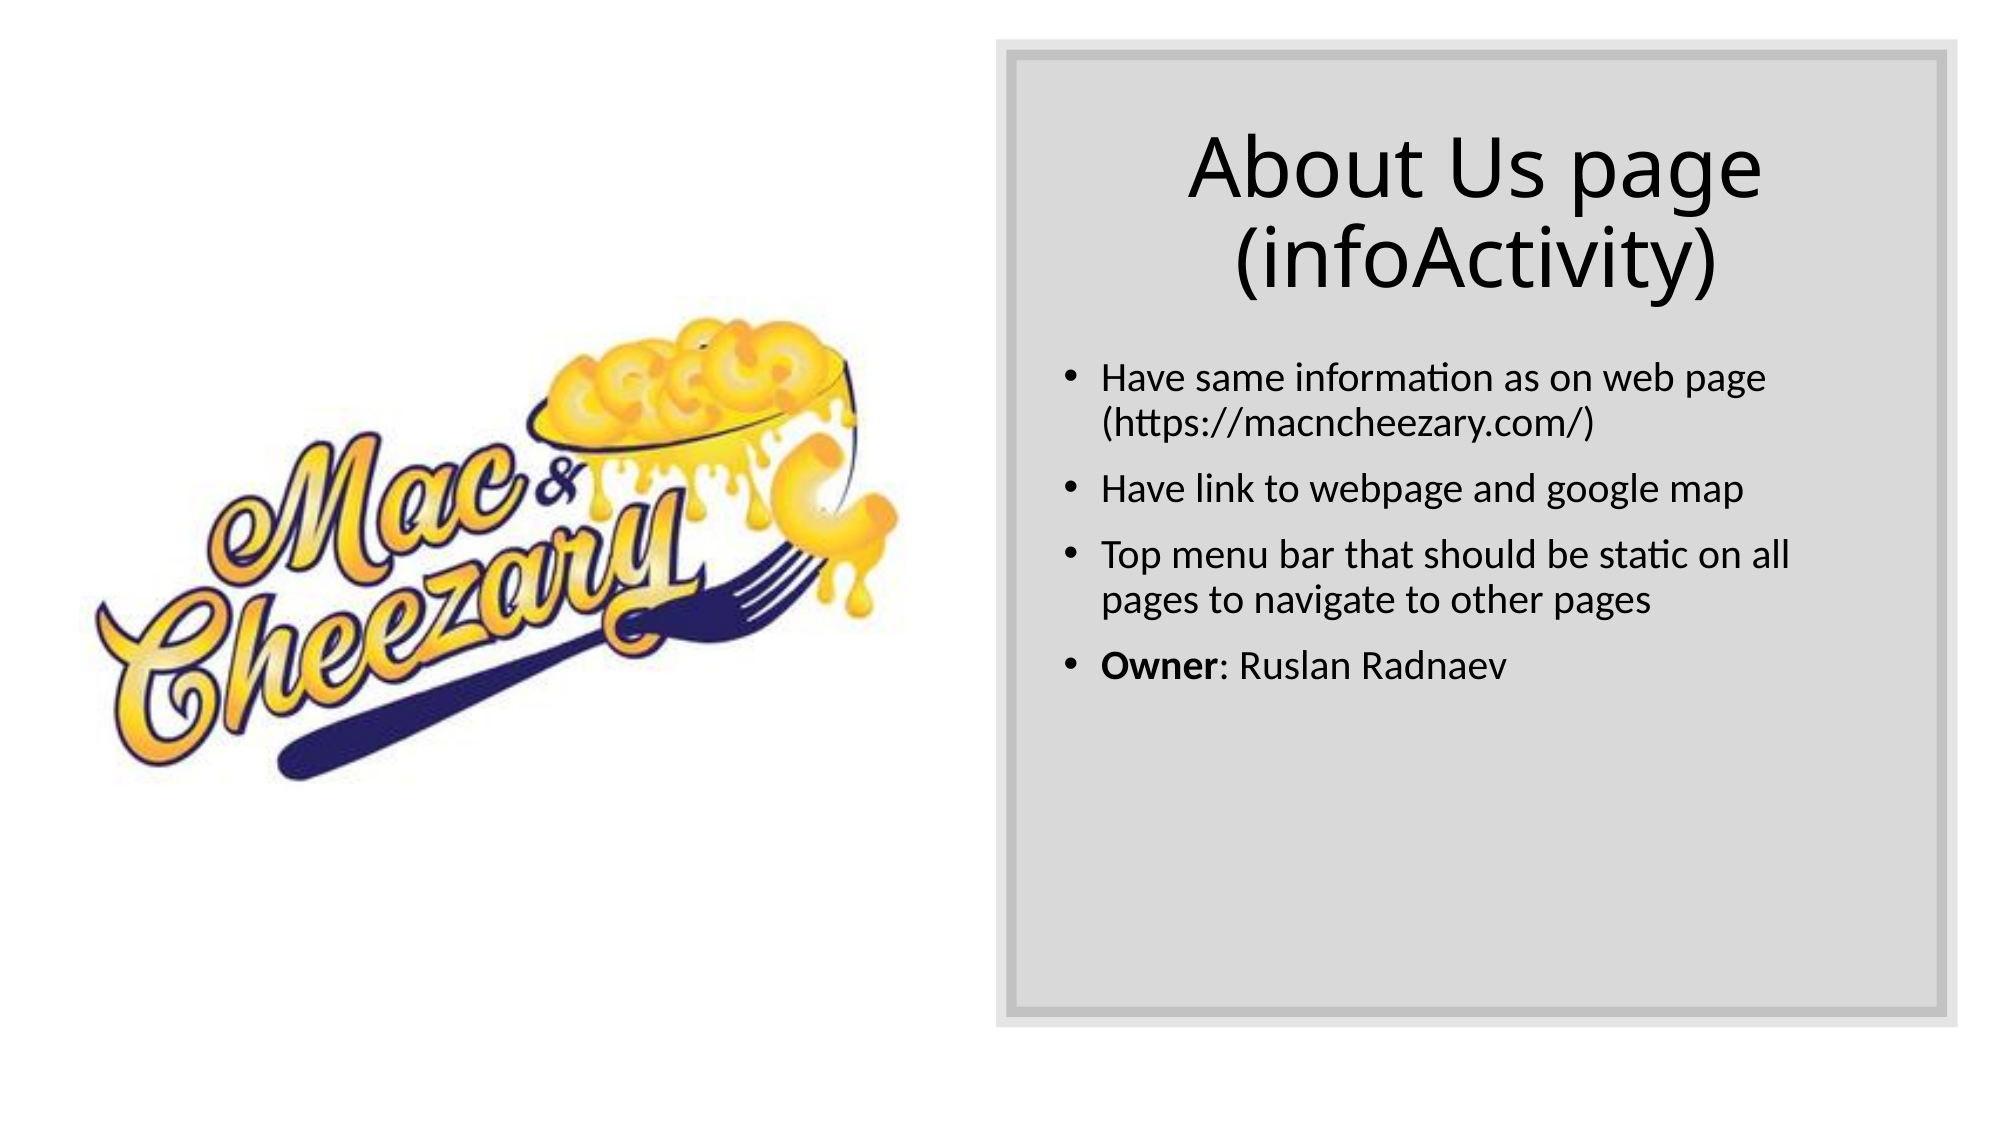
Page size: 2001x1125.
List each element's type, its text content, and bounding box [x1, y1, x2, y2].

title About Us page (infoActivity) [1048, 105, 1906, 326]
picture [79, 296, 921, 803]
list Have same information as on web page (https://macncheezary.com/) Have link to webpage and google map Top menu bar that should be static on all pages to navigate to other pages Owner: Ruslan Radnaev [1048, 348, 1908, 967]
text_box [1005, 49, 1948, 1018]
